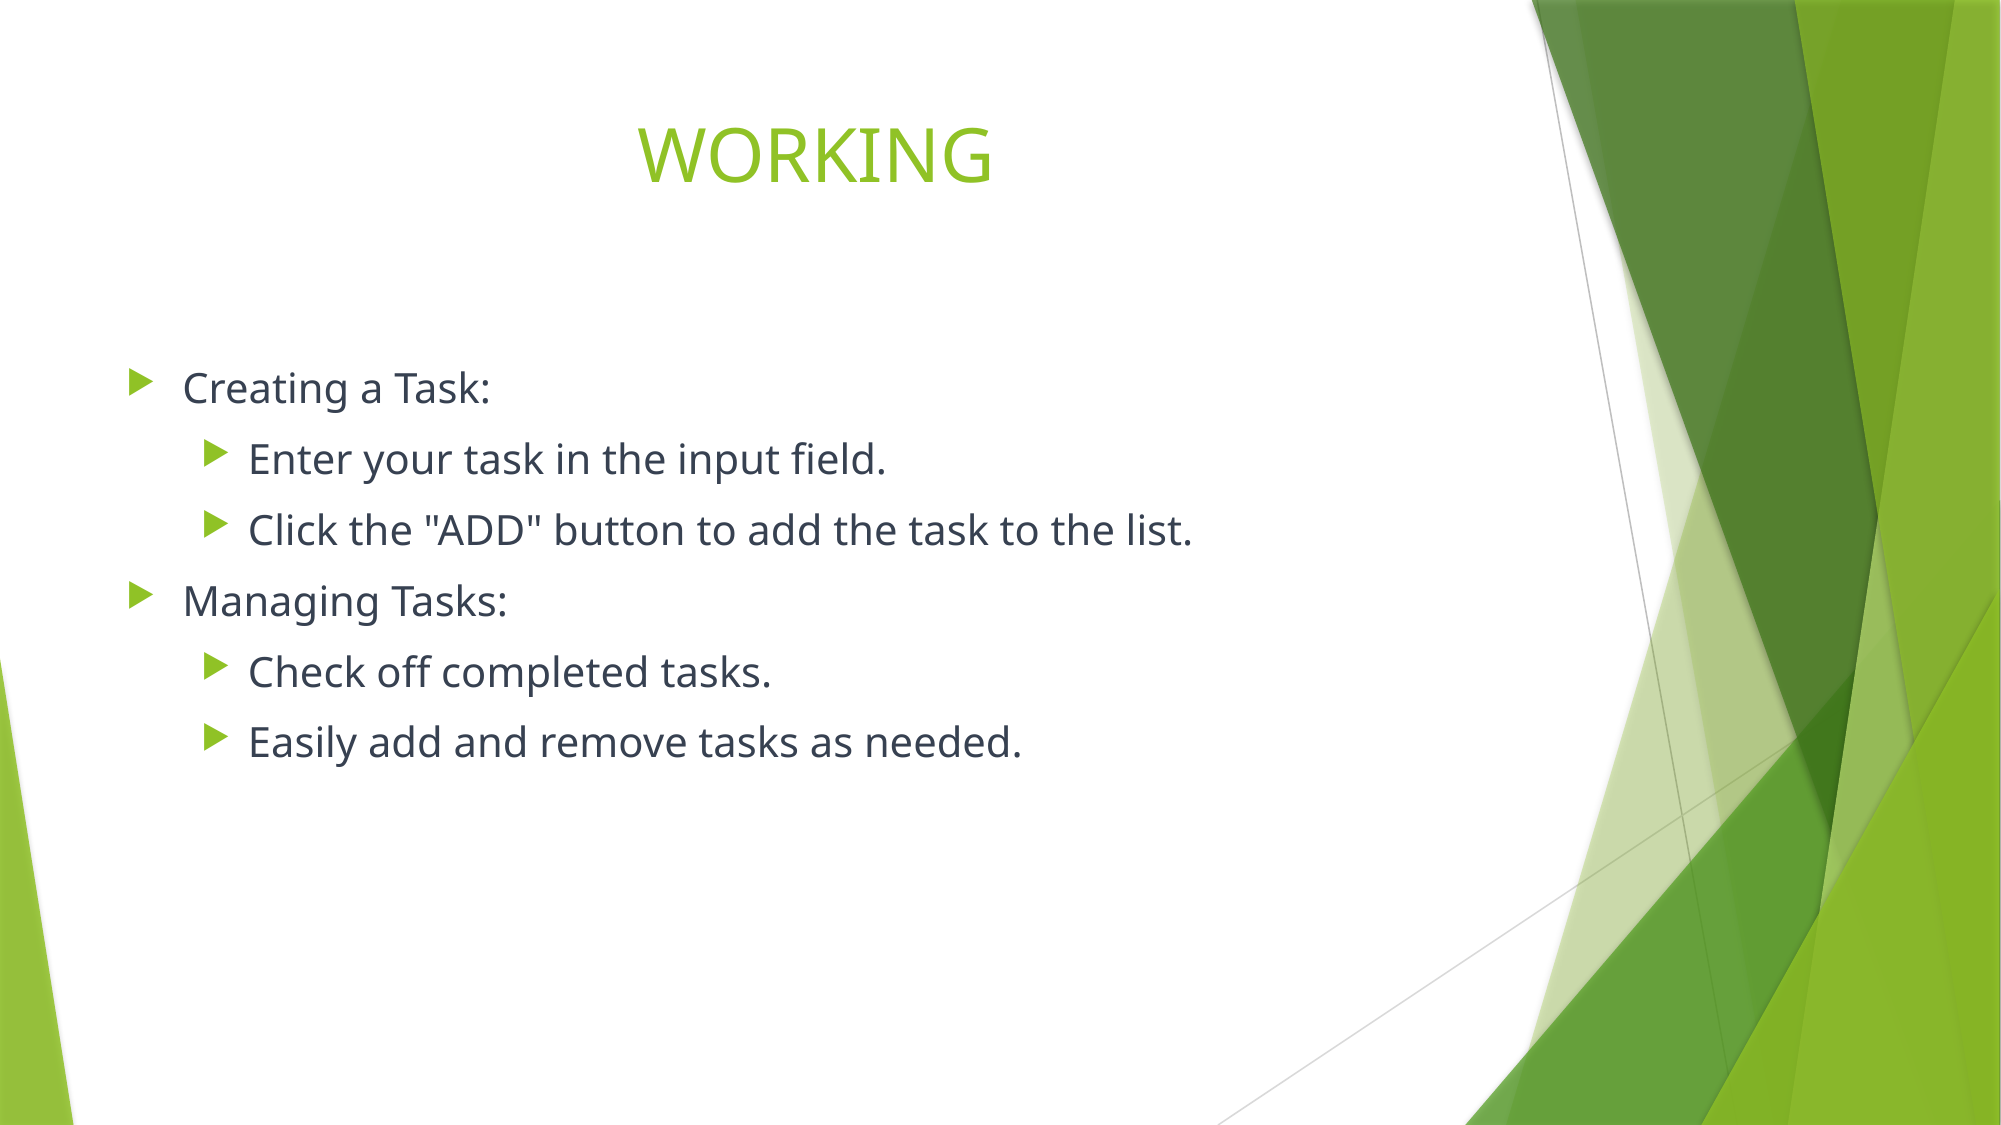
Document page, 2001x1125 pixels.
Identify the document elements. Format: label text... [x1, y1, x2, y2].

title WORKING [111, 99, 1522, 317]
list Creating a Task: Enter your task in the input field. Click the "ADD" button to add the task to the list. Managing Tasks: Check off completed tasks. Easily add and remove tasks as needed. [111, 354, 1522, 992]
